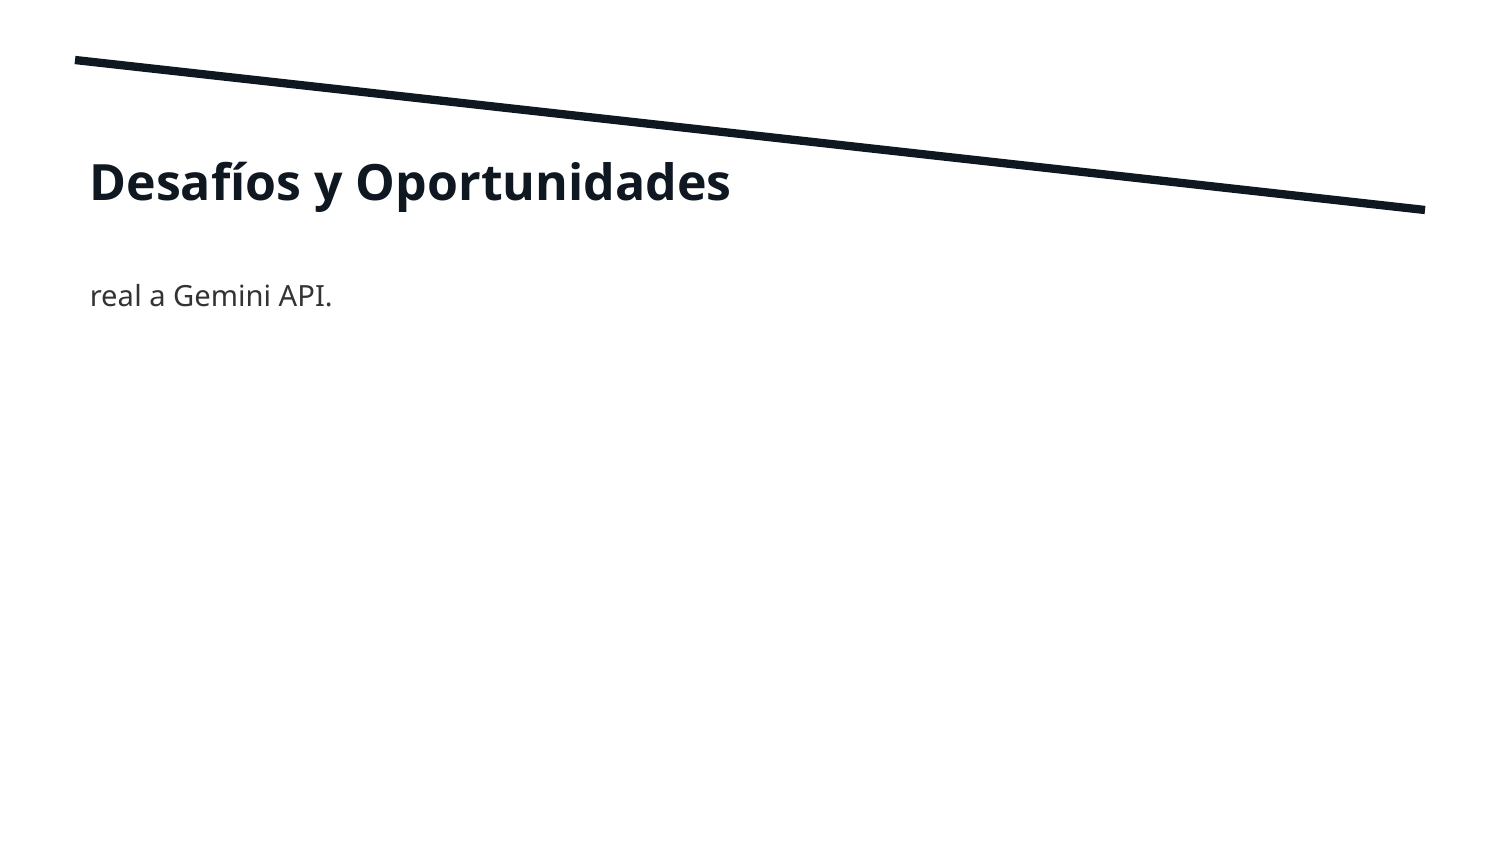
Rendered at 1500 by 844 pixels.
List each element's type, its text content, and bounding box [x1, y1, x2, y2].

text_box Desafíos y Oportunidades [74, 119, 1425, 240]
text_box real a Gemini API. [74, 269, 1425, 844]
